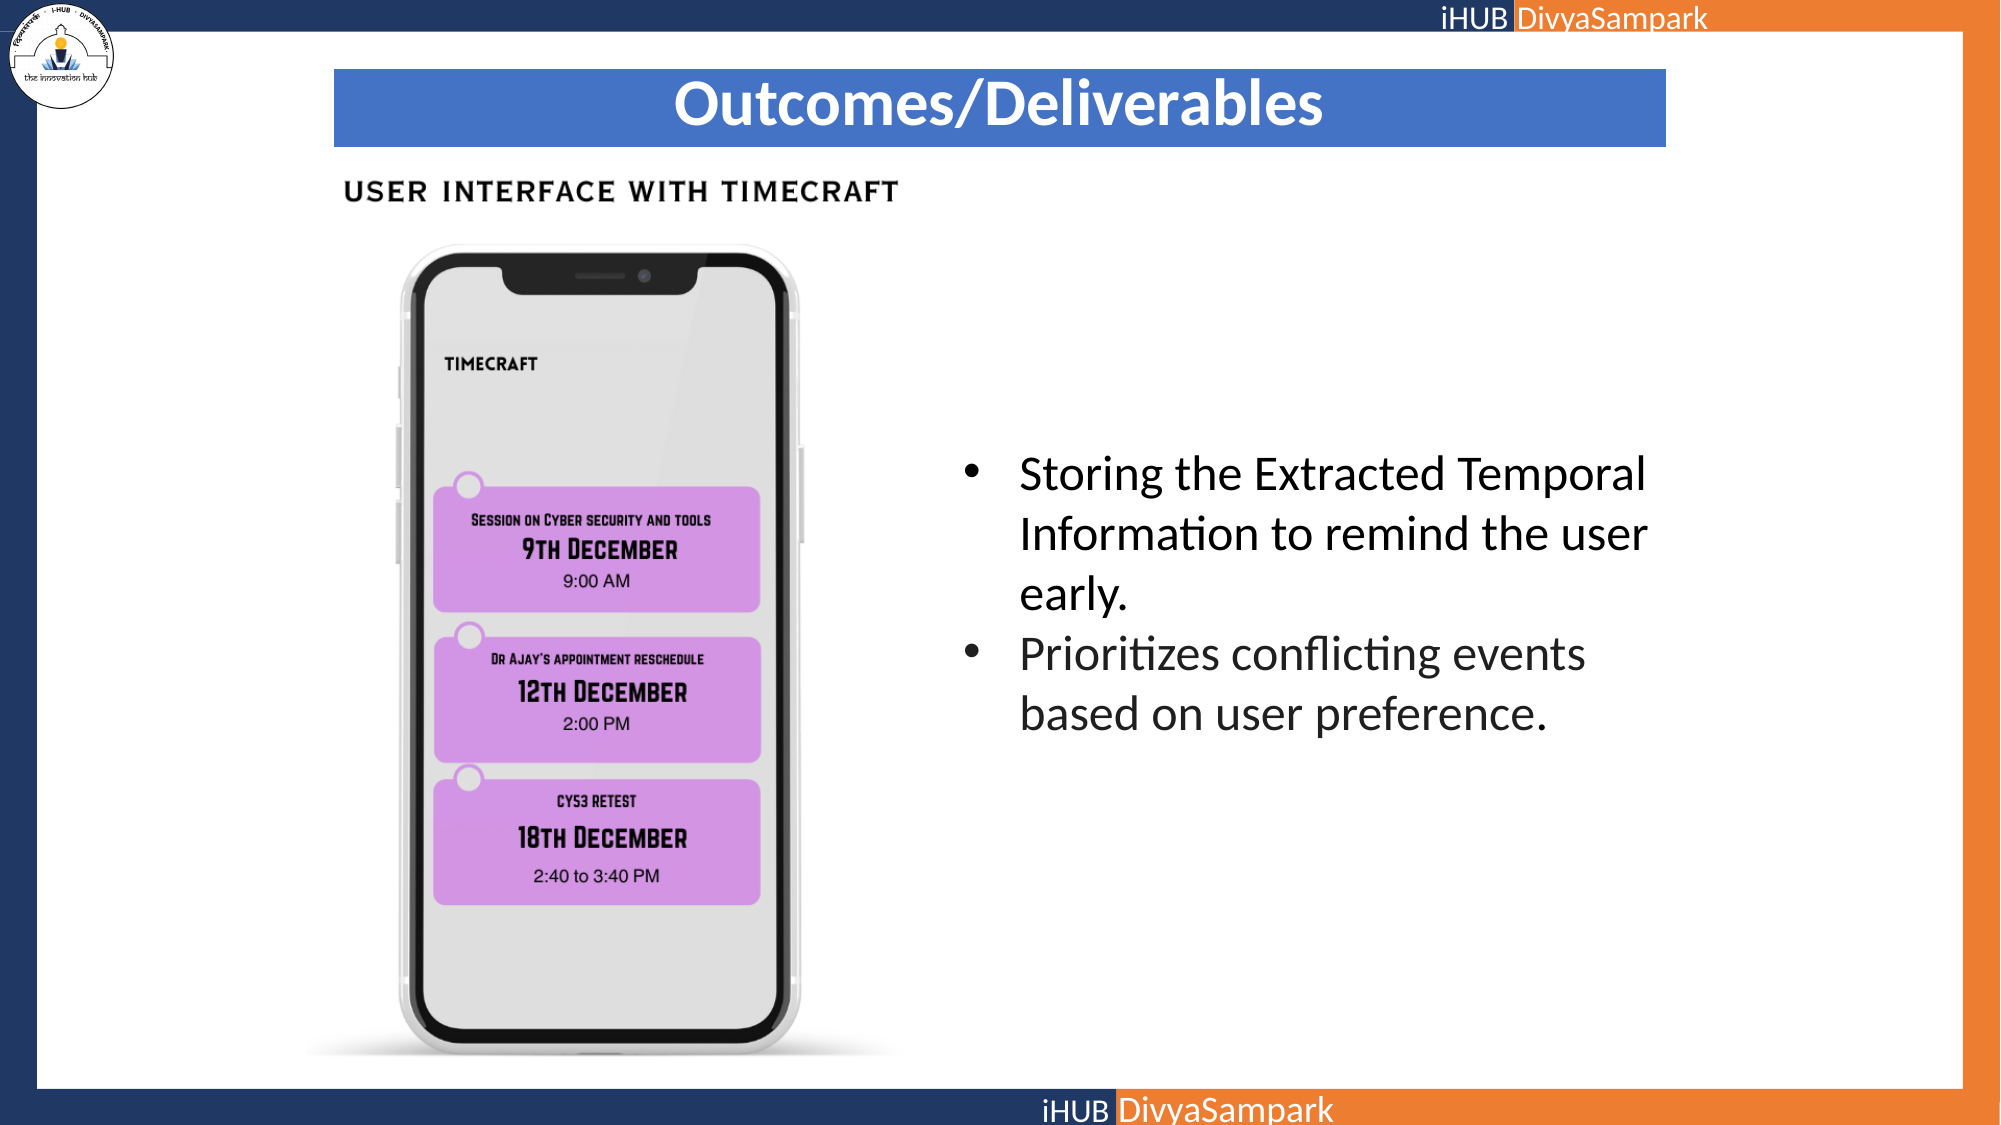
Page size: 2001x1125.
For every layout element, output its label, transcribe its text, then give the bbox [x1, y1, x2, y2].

picture [0, 0, 133, 128]
text_box Storing the Extracted Temporal Information to remind the user early. Prioritizes conflicting events based on user preference. [948, 433, 1694, 748]
picture [306, 162, 909, 1078]
table_header Outcomes/Deliverables [334, 69, 1666, 147]
